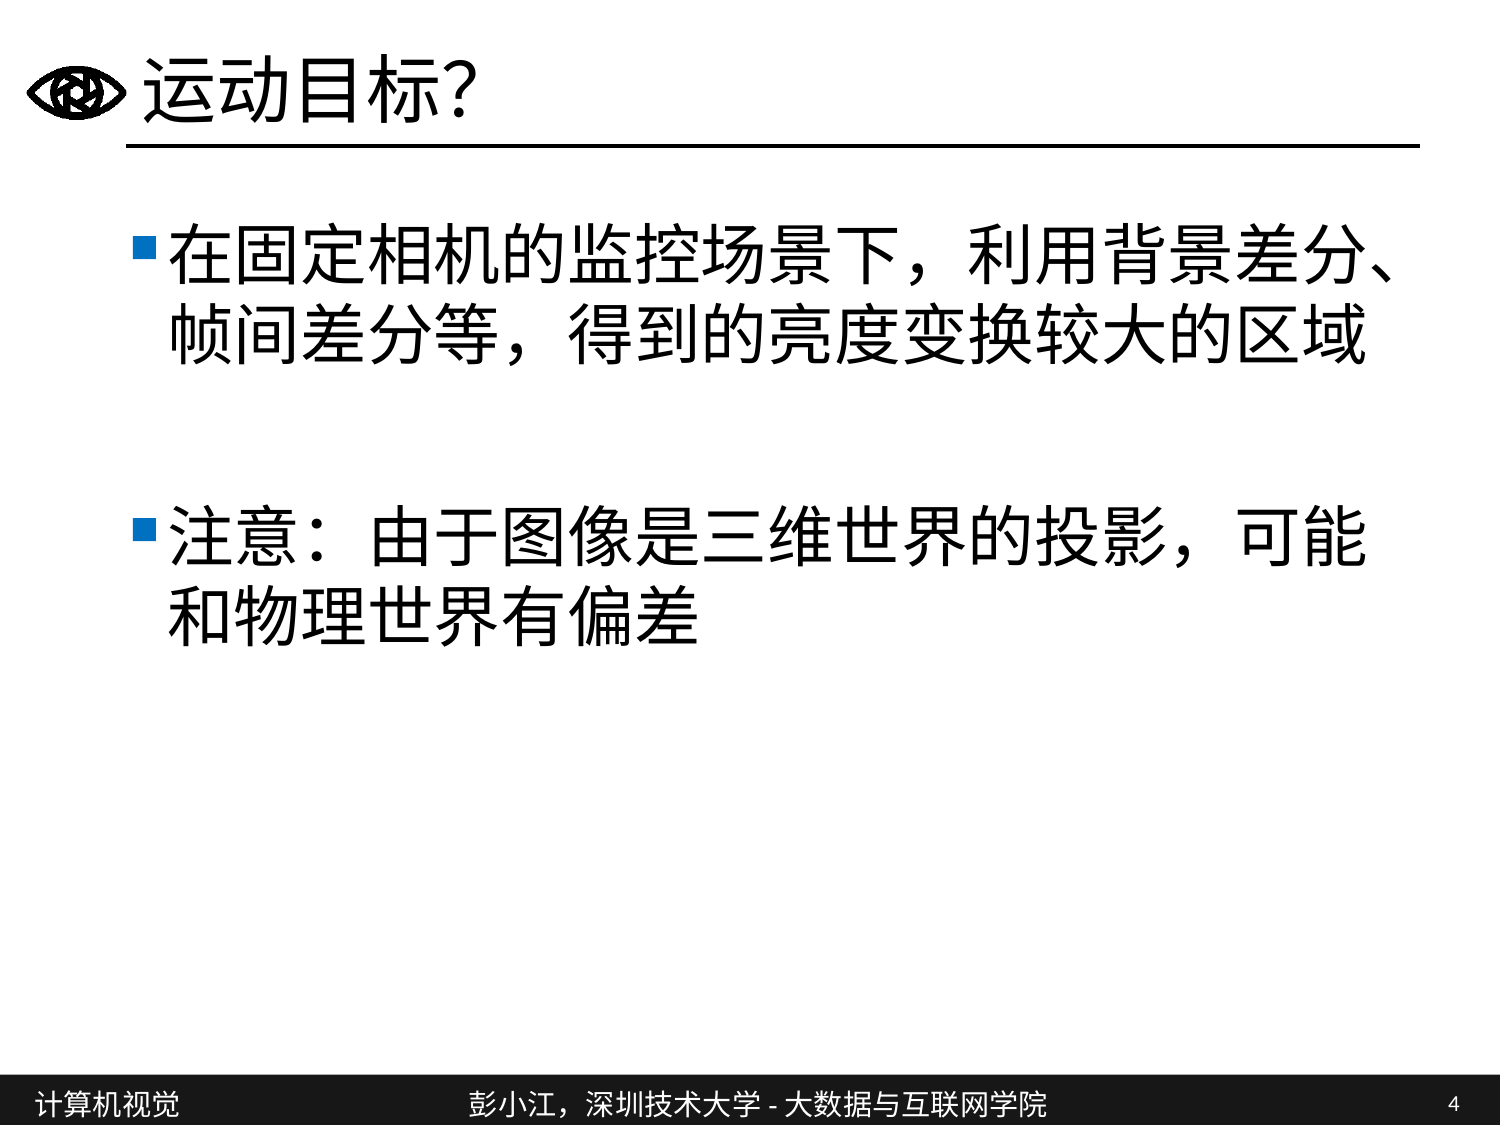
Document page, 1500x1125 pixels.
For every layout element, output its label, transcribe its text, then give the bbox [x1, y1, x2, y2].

slide_number 4 [1137, 1078, 1475, 1125]
title 运动目标？ [126, 39, 1421, 146]
list 在固定相机的监控场景下，利用背景差分、帧间差分等，得到的亮度变换较大的区域 注意：由于图像是三维世界的投影，可能和物理世界有偏差 [114, 205, 1409, 920]
